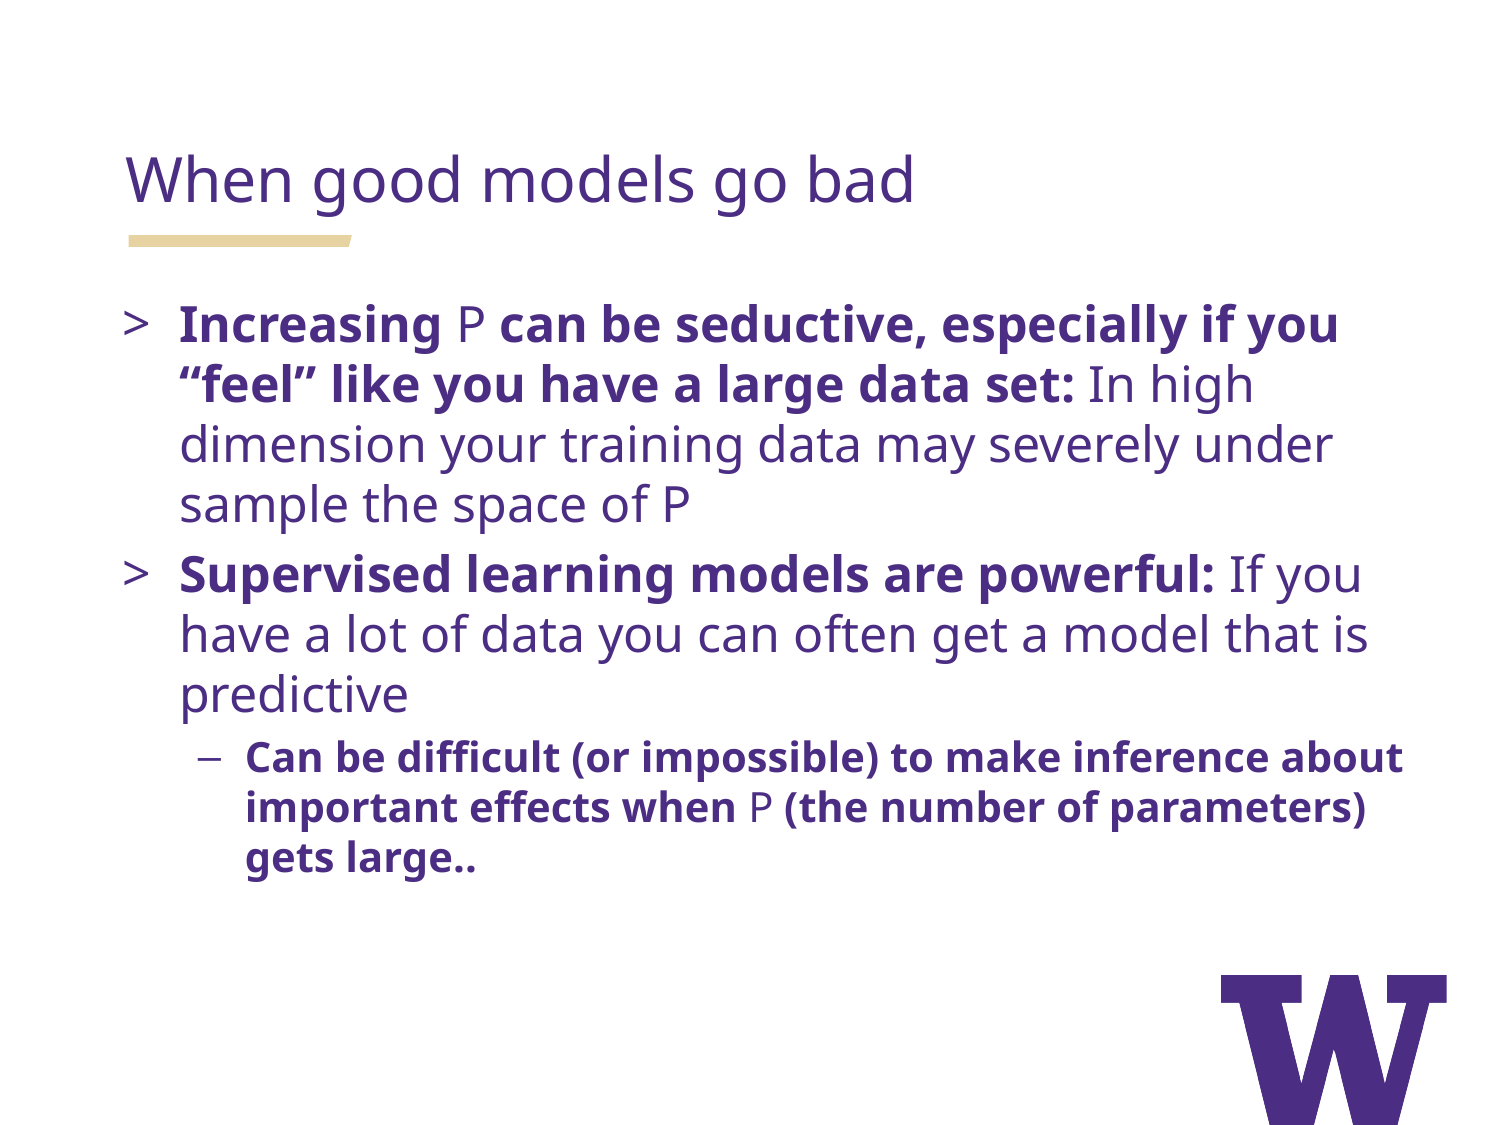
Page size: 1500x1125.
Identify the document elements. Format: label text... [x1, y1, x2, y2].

picture [1221, 975, 1447, 1125]
picture [128, 235, 352, 247]
list Increasing P can be seductive, especially if you “feel” like you have a large data set: In high dimension your training data may severely under sample the space of P Supervised learning models are powerful: If you have a lot of data you can often get a model that is predictive Can be difficult (or impossible) to make inference about important effects when P (the number of parameters) gets large.. [108, 284, 1453, 944]
list When good models go bad [110, 60, 1453, 224]
